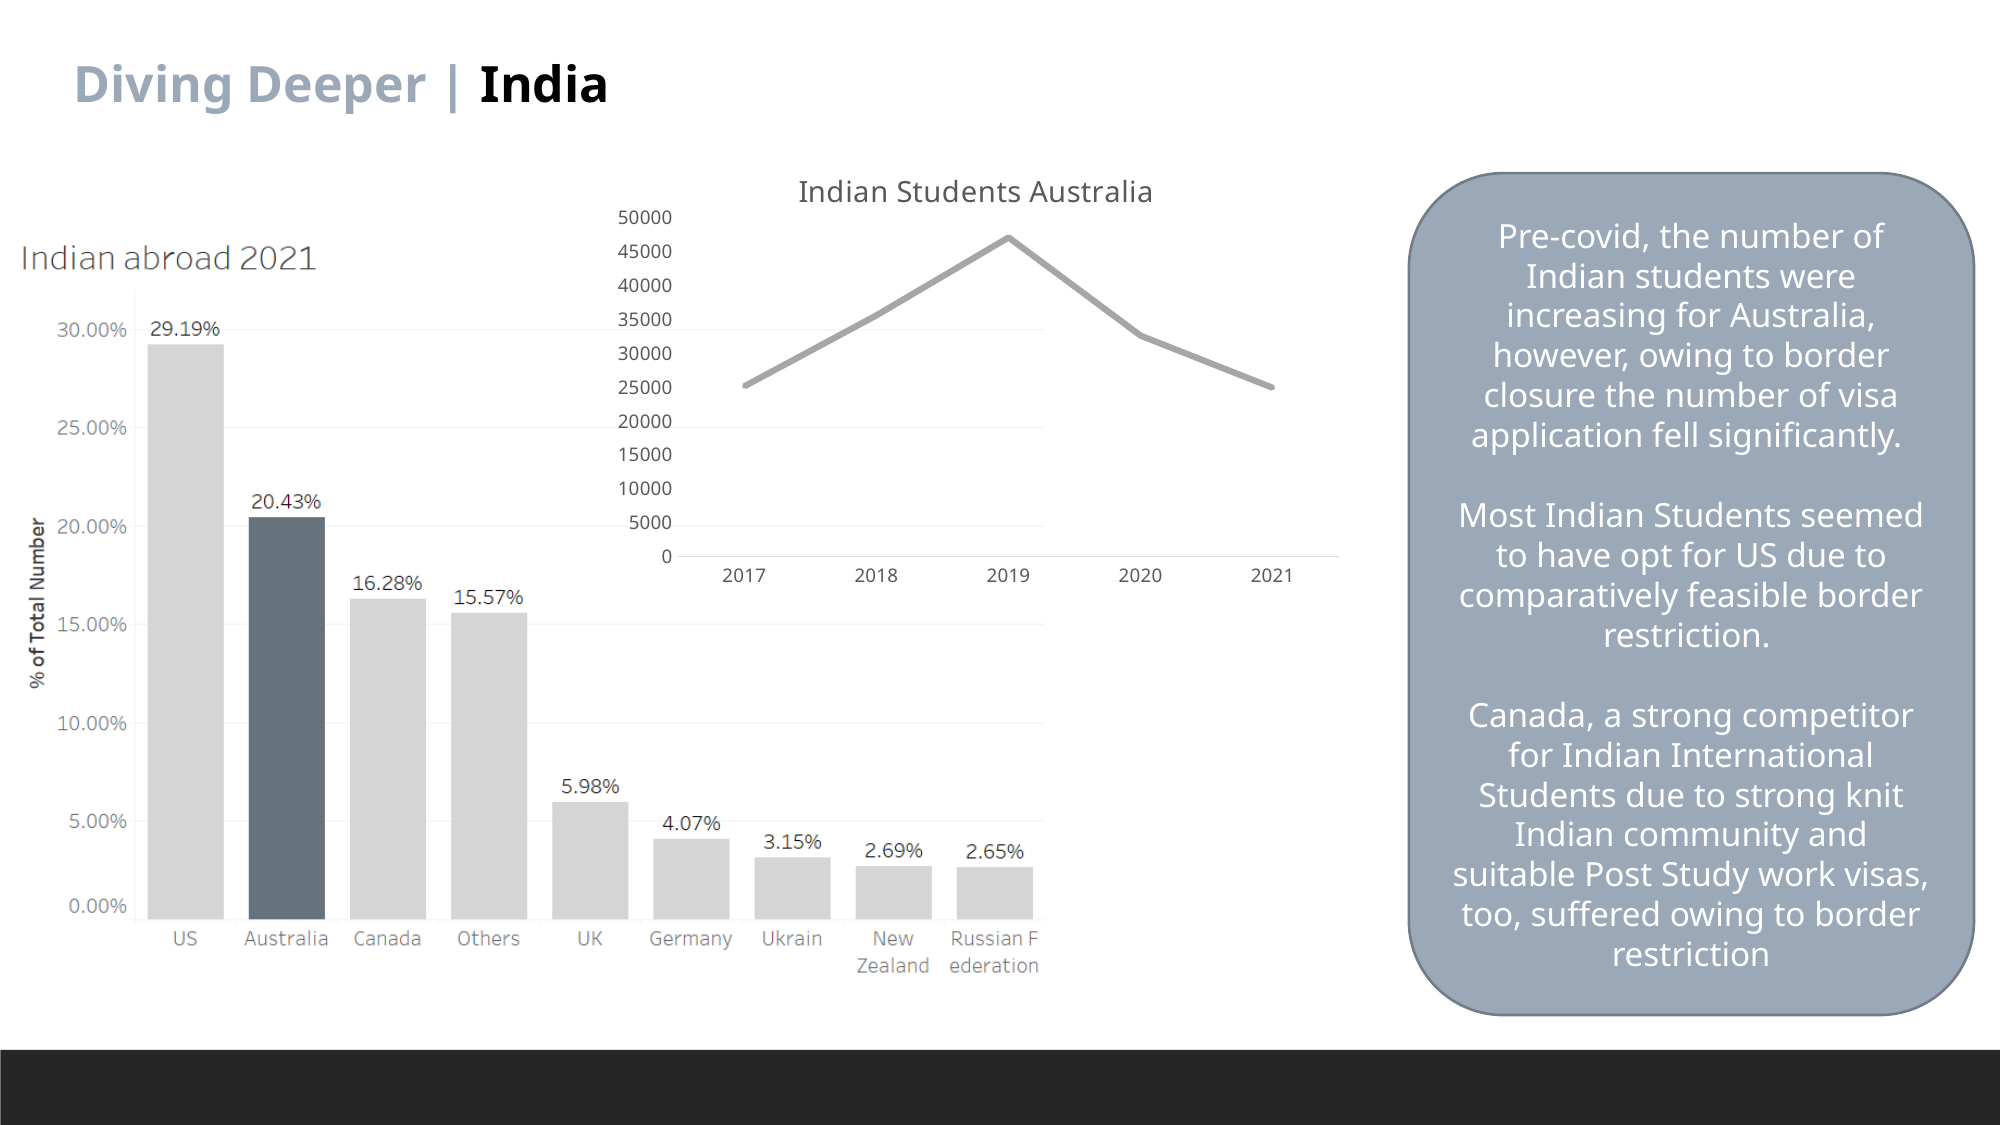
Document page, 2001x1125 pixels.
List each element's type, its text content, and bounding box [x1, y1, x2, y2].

picture [14, 226, 1046, 991]
text_box Pre-covid, the number of Indian students were increasing for Australia, however, owing to border closure the number of visa application fell significantly. Most Indian Students seemed to have opt for US due to comparatively feasible border restriction. Canada, a strong competitor for Indian International Students due to strong knit Indian community and suitable Post Study work visas, too, suffered owing to border restriction [1407, 171, 1976, 1017]
text_box Diving Deeper | India [43, 39, 1694, 228]
chart [590, 144, 1363, 609]
